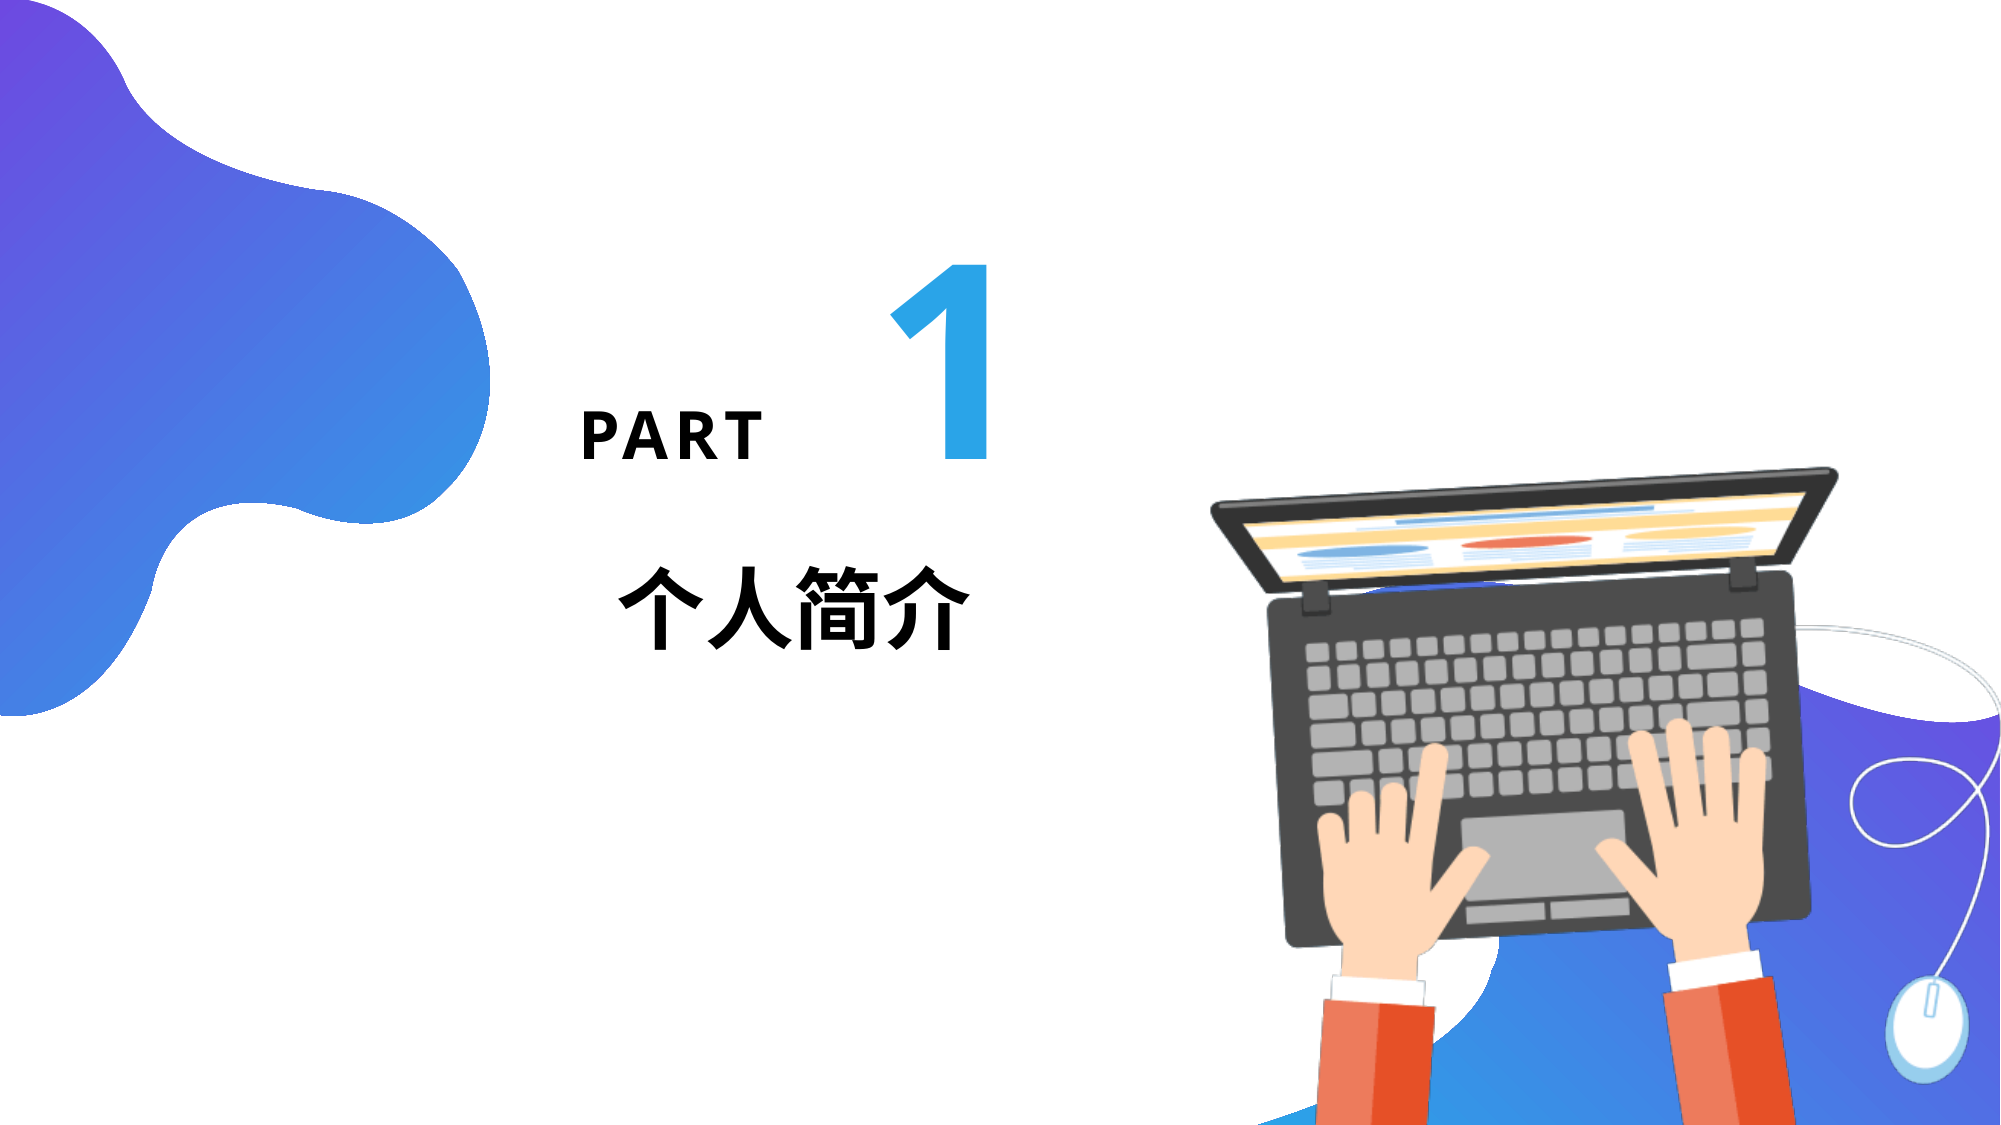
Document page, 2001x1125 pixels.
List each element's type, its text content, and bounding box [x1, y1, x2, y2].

text_box [0, 0, 480, 716]
text_box 个人简介 [480, 553, 1108, 661]
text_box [480, 180, 1045, 525]
picture [1208, 321, 2001, 1125]
